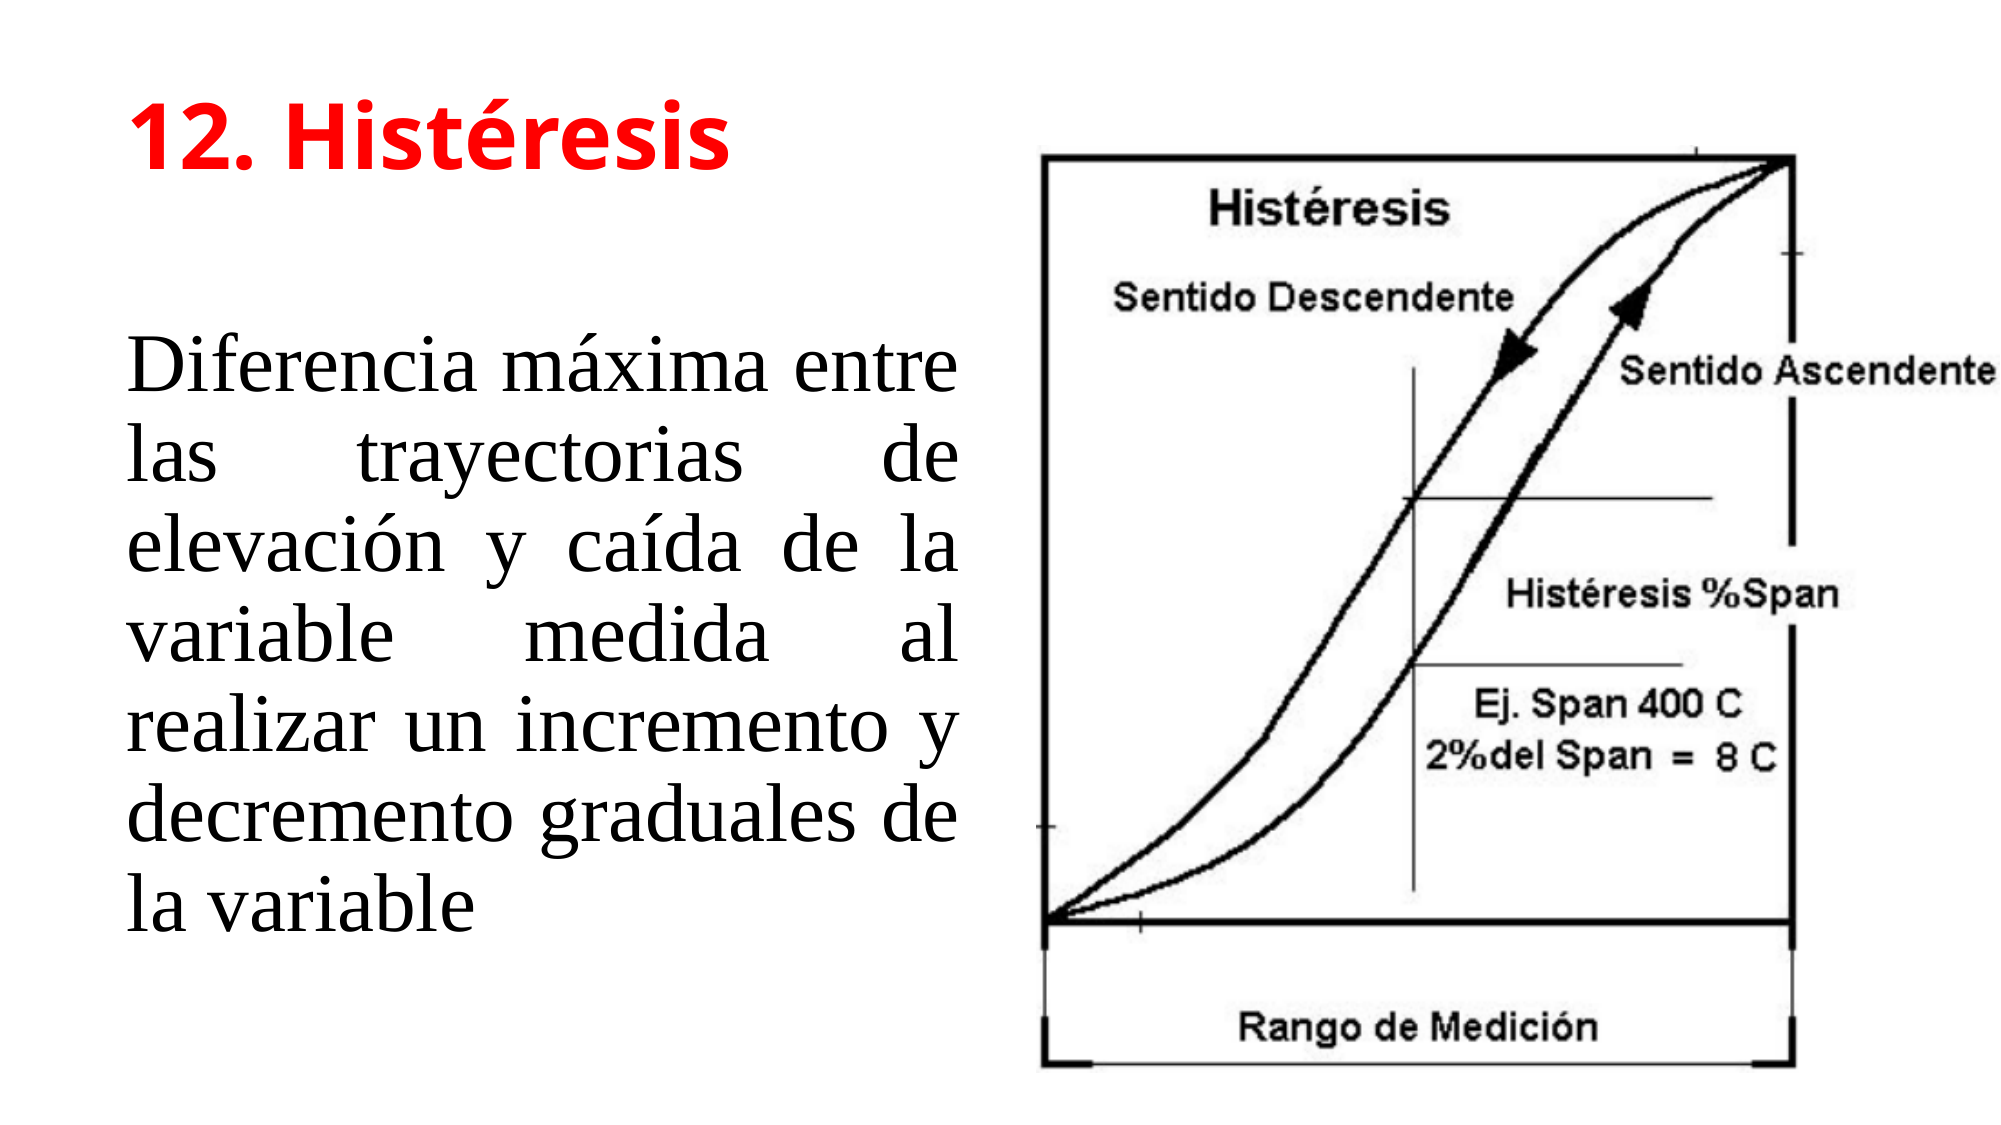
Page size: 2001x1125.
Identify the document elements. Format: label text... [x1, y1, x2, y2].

list Diferencia máxima entre las trayectorias de elevación y caída de la variable medida al realizar un incremento y decremento graduales de la variable [111, 312, 977, 977]
title 12. Histéresis [111, 59, 1900, 219]
picture [1036, 145, 2000, 1073]
